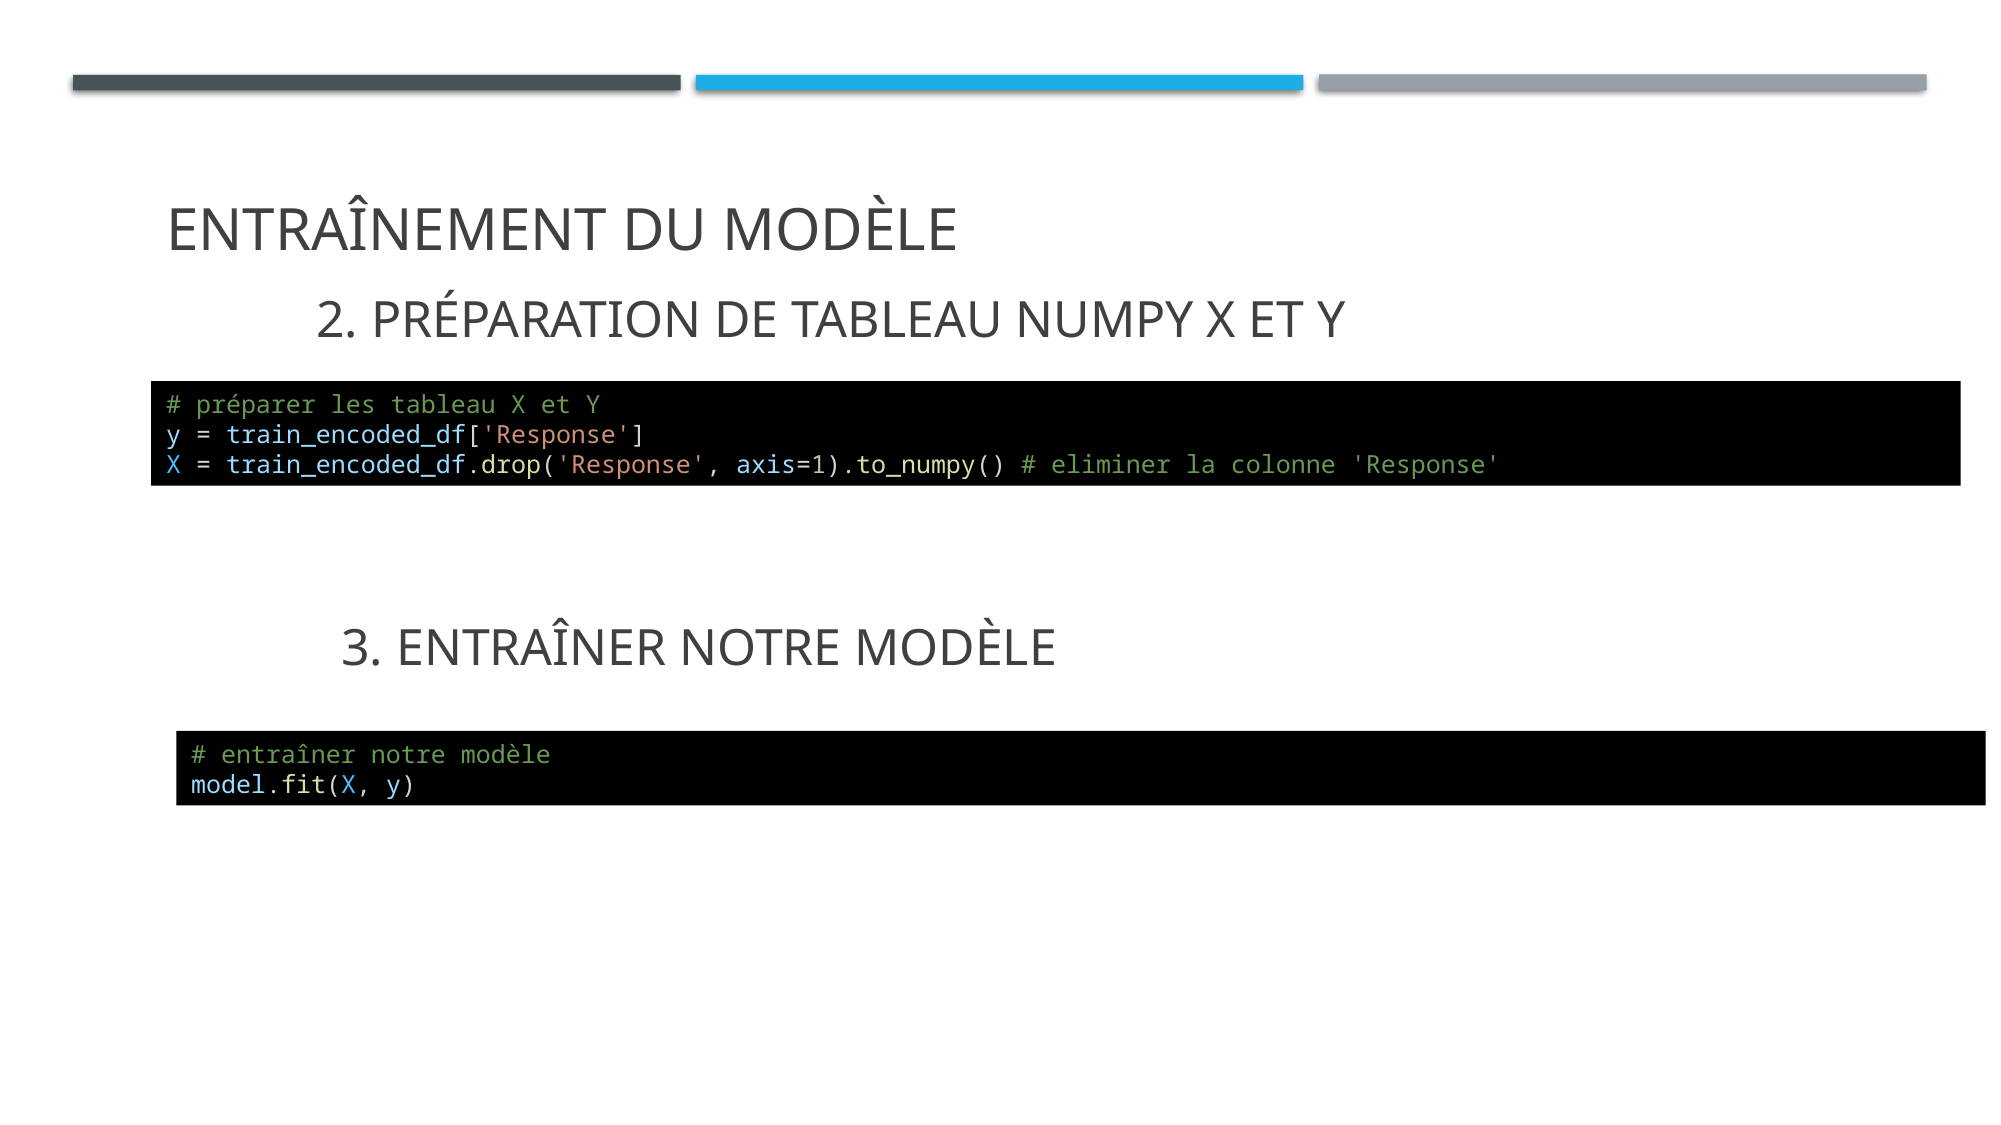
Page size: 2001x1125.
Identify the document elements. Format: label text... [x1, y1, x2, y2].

text_box # entraîner notre modèle model.fit(X, y) [176, 730, 1986, 806]
text_box # préparer les tableau X et Y y = train_encoded_df['Response'] X = train_encoded_df.drop('Response', axis=1).to_numpy() # eliminer la colonne 'Response' [151, 381, 1961, 486]
text_box 2. préparation de tableau numpy x et y [151, 269, 1961, 357]
text_box 3. entraîner notre modèle [176, 597, 1986, 685]
title Entraînement du modèle [151, 74, 1961, 269]
